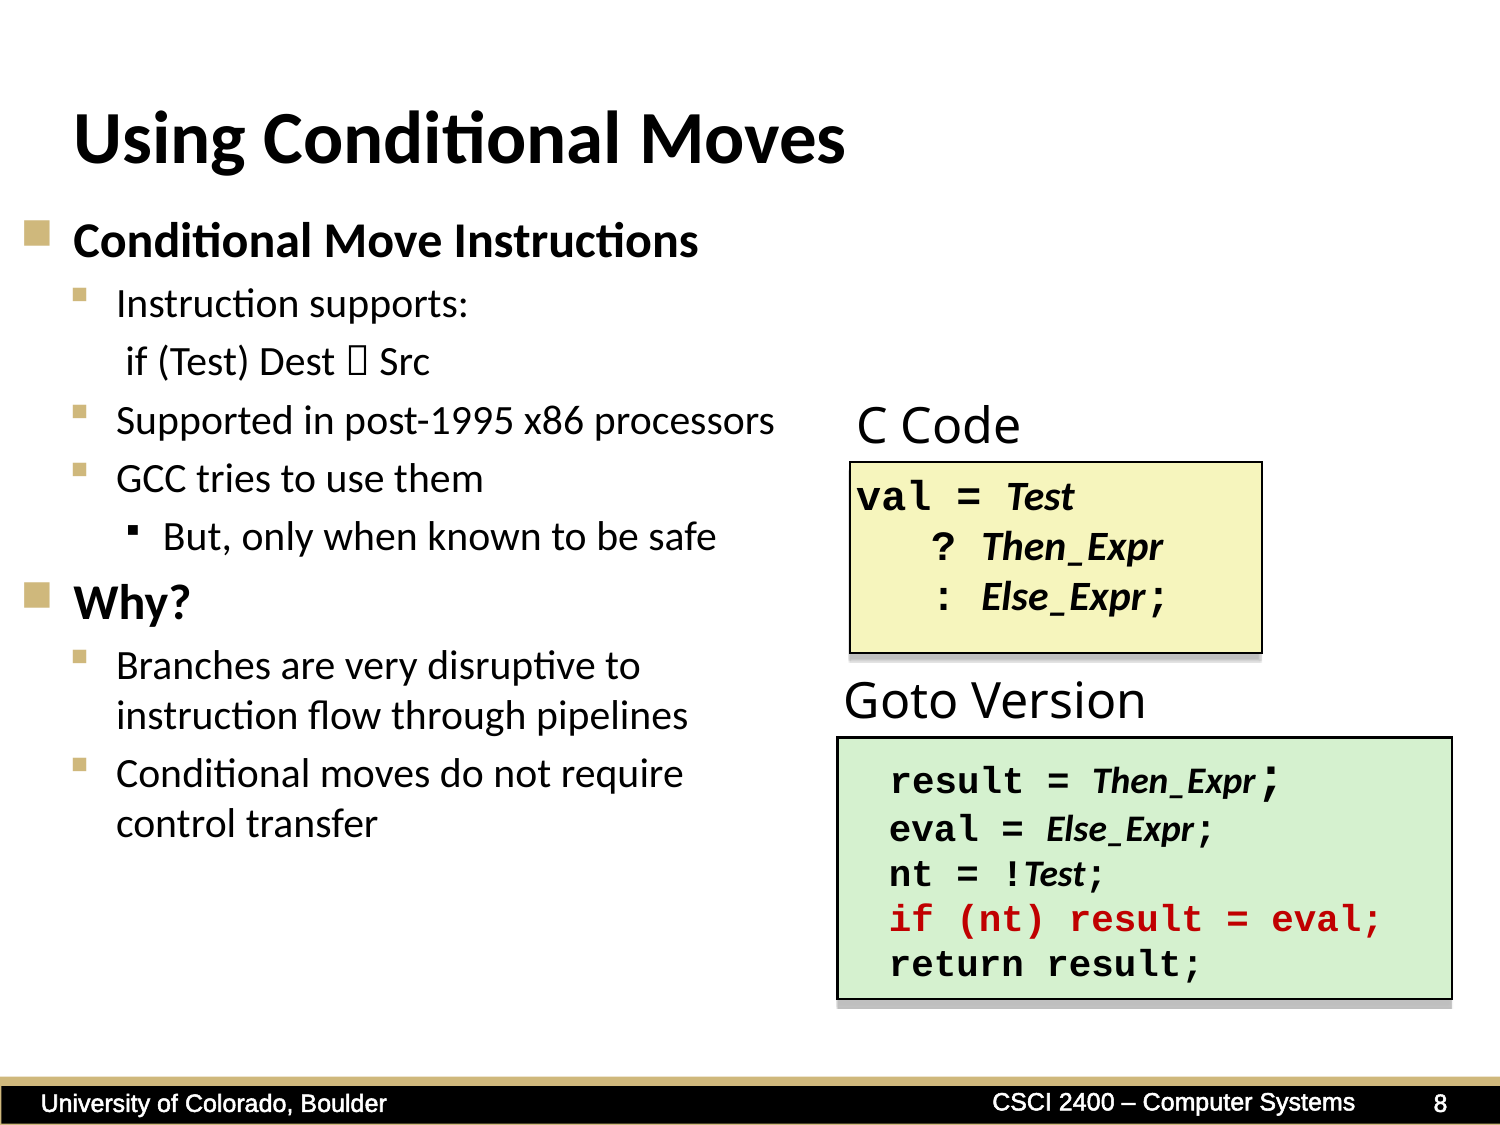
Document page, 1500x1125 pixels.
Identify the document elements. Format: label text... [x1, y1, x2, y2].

text_box result = Then_Expr; eval = Else_Expr; nt = !Test; if (nt) result = eval; return result; [837, 737, 1453, 999]
text_box val = Test ? Then_Expr : Else_Expr; [849, 462, 1263, 653]
text_box Goto Version [837, 662, 1217, 736]
list Conditional Move Instructions Instruction supports: if (Test) Dest  Src Supported in post-1995 x86 processors GCC tries to use them But, only when known to be safe Why? Branches are very disruptive to instruction flow through pipelines Conditional moves do not require control transfer [10, 199, 813, 863]
text_box C Code [849, 387, 1332, 461]
title Using Conditional Moves [58, 71, 1305, 197]
